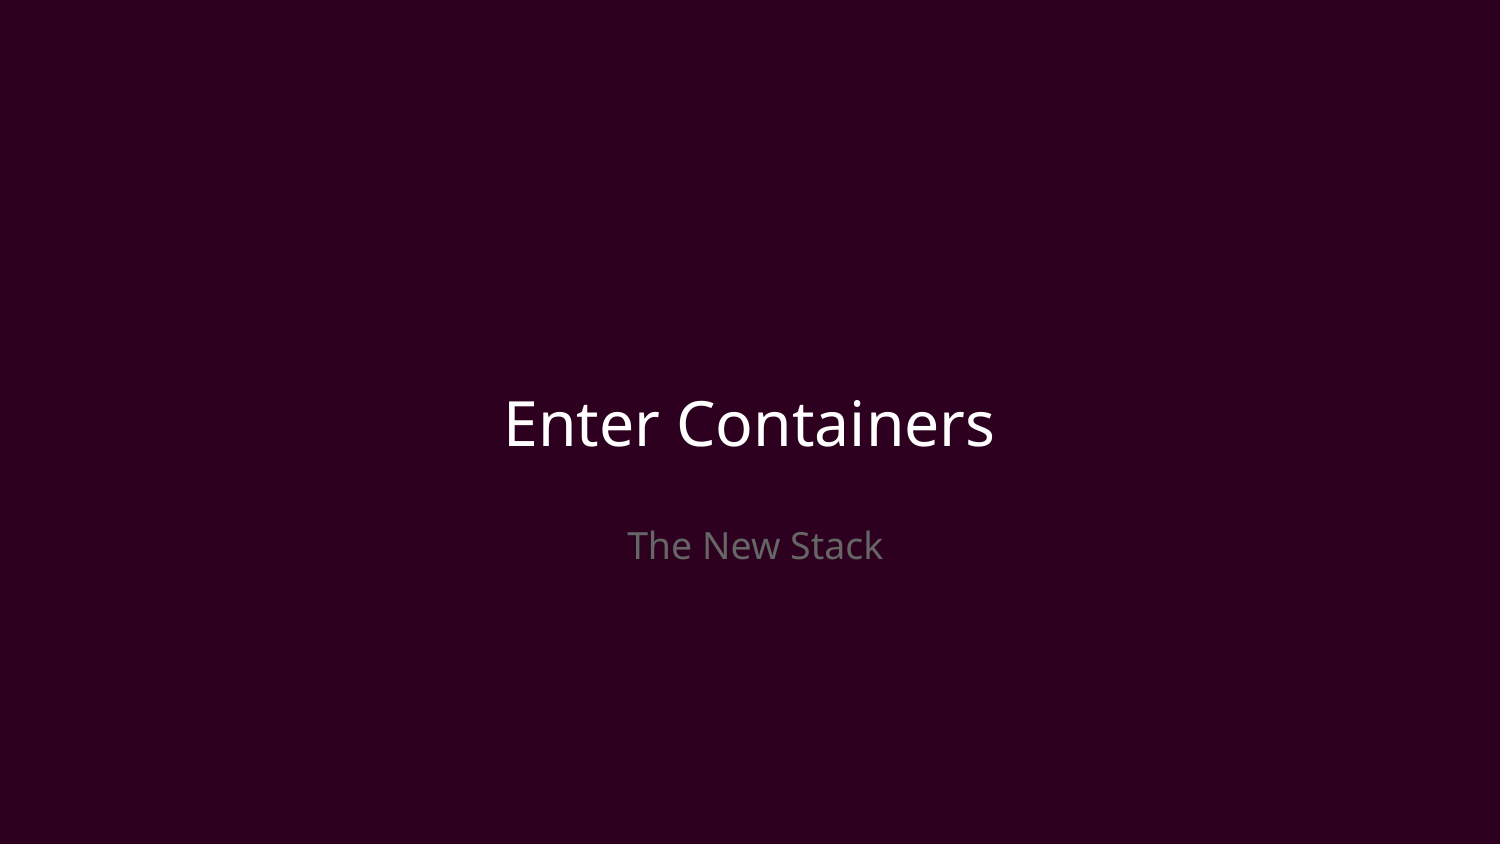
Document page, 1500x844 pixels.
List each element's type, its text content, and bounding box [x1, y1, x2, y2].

text_box The New Stack [5, 506, 1500, 622]
title Enter Containers [112, 326, 1388, 506]
